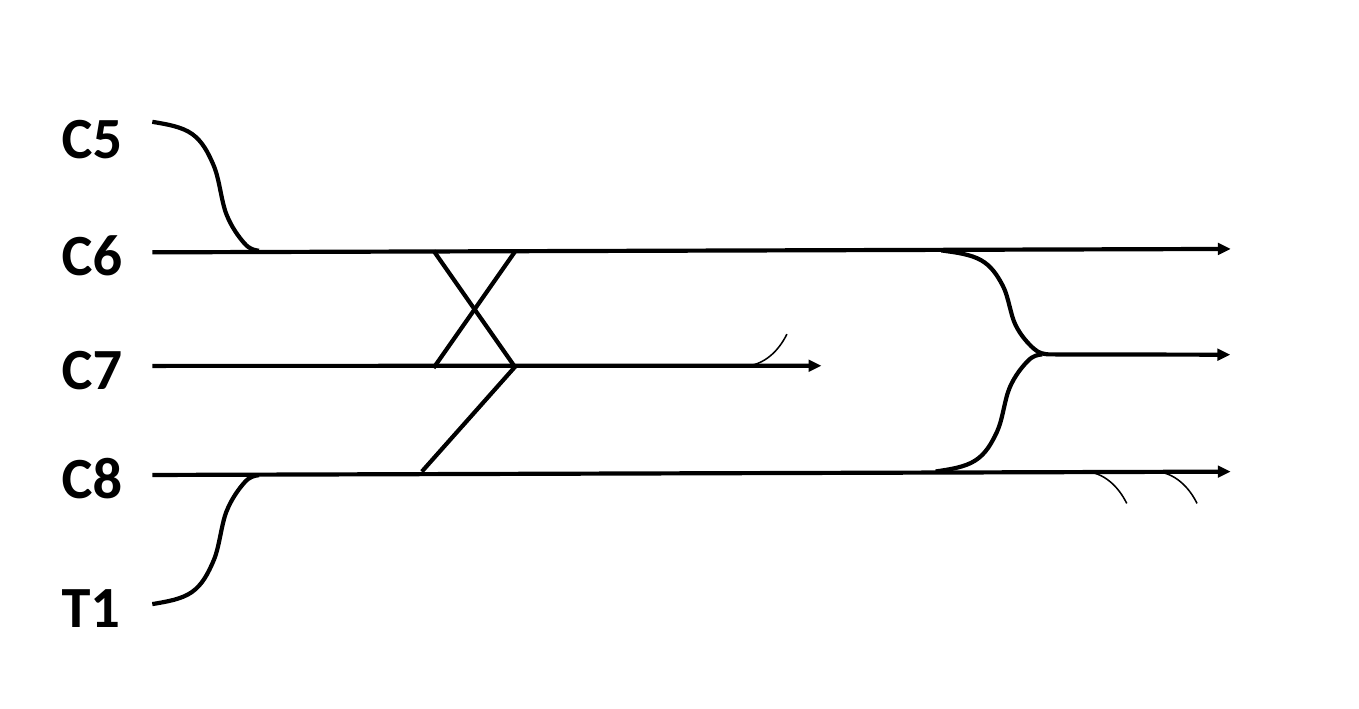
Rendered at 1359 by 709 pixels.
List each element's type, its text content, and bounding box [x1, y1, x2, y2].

text_box [1083, 485, 1128, 548]
text_box C8 [46, 432, 153, 518]
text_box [152, 471, 1231, 476]
text_box [936, 353, 1043, 470]
text_box T1 [46, 561, 153, 647]
text_box [152, 121, 256, 247]
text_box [152, 248, 1231, 254]
text_box C7 [46, 323, 153, 409]
text_box C6 [46, 210, 153, 295]
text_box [415, 268, 534, 351]
text_box [152, 485, 251, 605]
text_box [744, 289, 788, 364]
text_box [1154, 485, 1198, 548]
text_box C5 [46, 92, 153, 178]
text_box [952, 261, 1048, 356]
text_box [415, 371, 522, 466]
